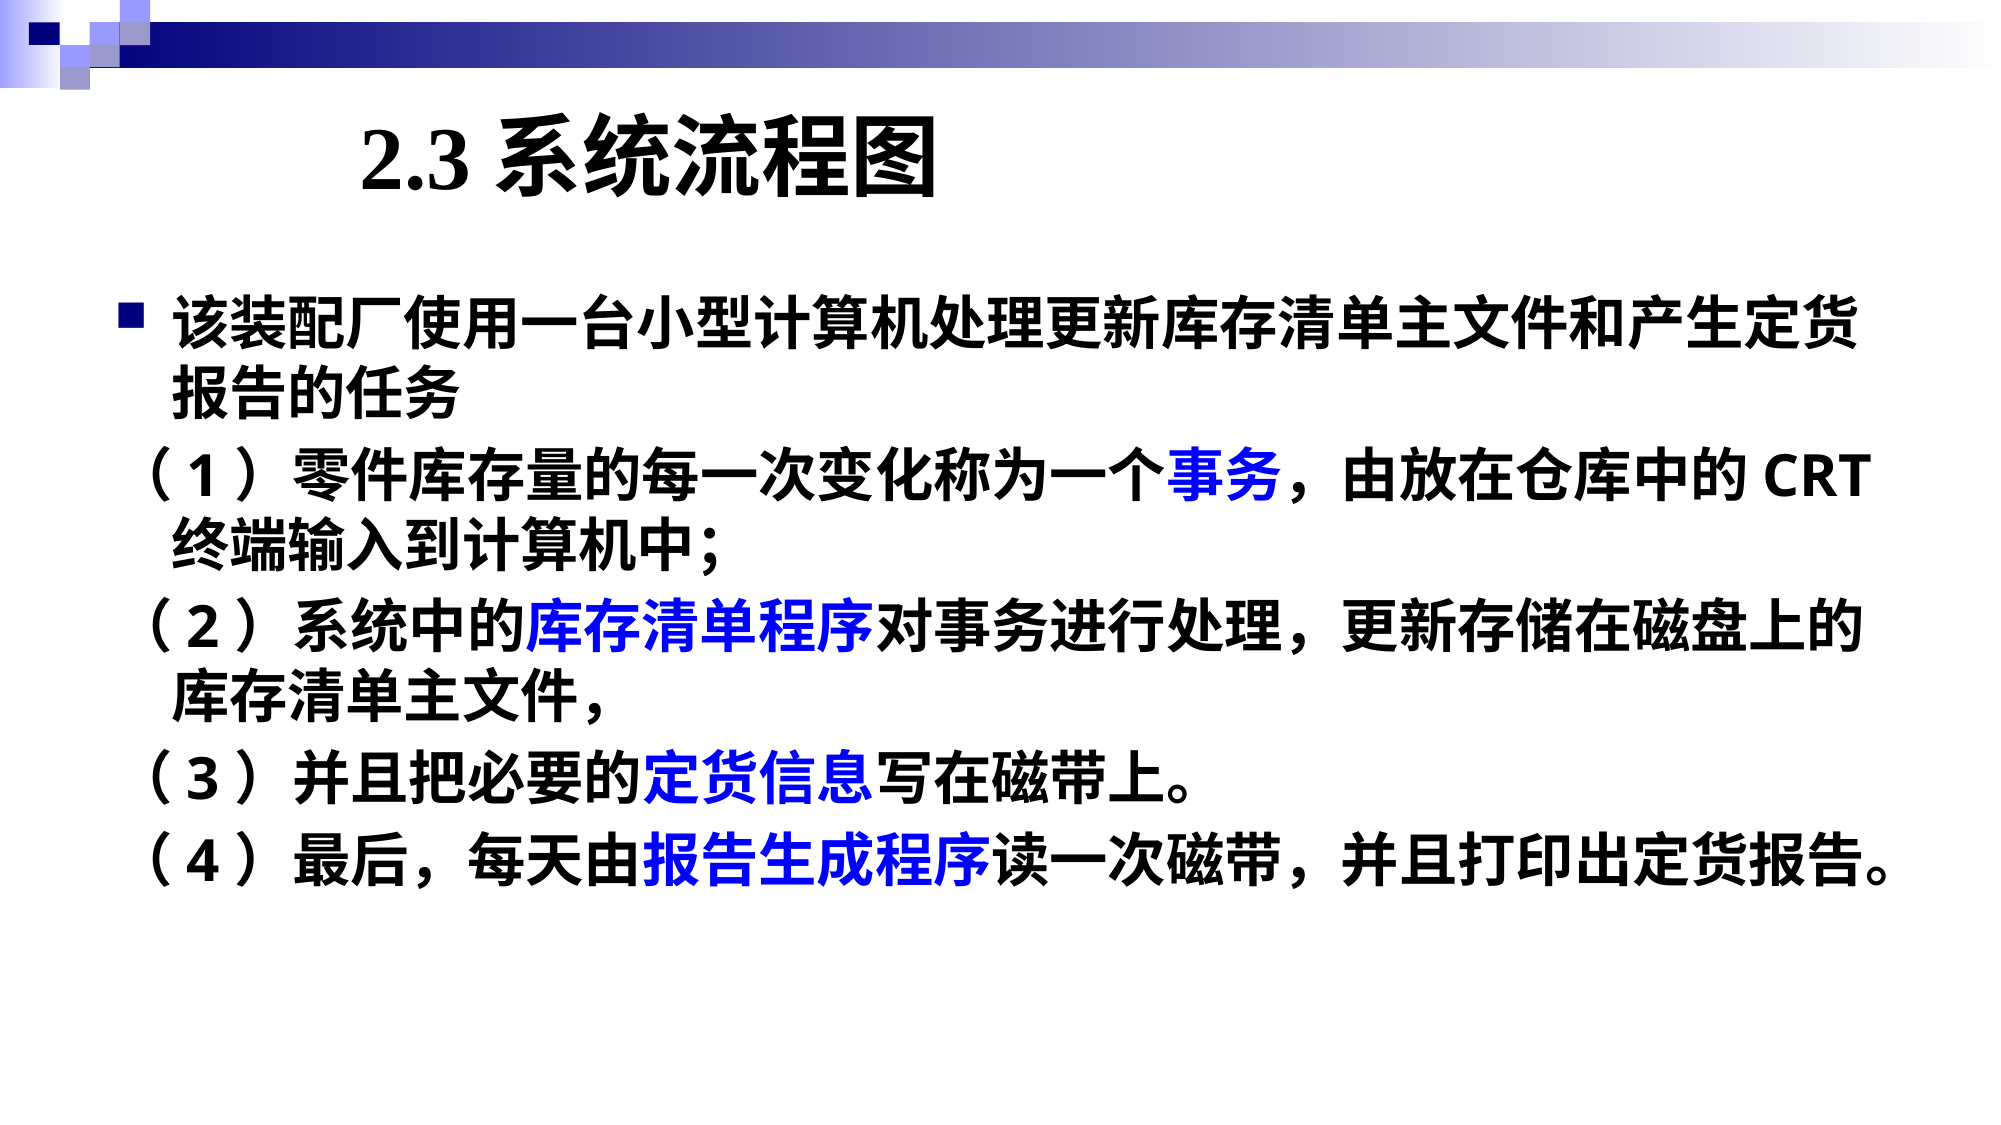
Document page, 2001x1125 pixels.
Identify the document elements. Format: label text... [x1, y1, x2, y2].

list 该装配厂使用一台小型计算机处理更新库存清单主文件和产生定货报告的任务 （1）零件库存量的每一次变化称为一个事务，由放在仓库中的CRT终端输入到计算机中； （2）系统中的库存清单程序对事务进行处理，更新存储在磁盘上的库存清单主文件， （3）并且把必要的定货信息写在磁带上。 （4）最后，每天由报告生成程序读一次磁带，并且打印出定货报告。 [99, 278, 1901, 1012]
title 2.3系统流程图 [344, 74, 1676, 232]
